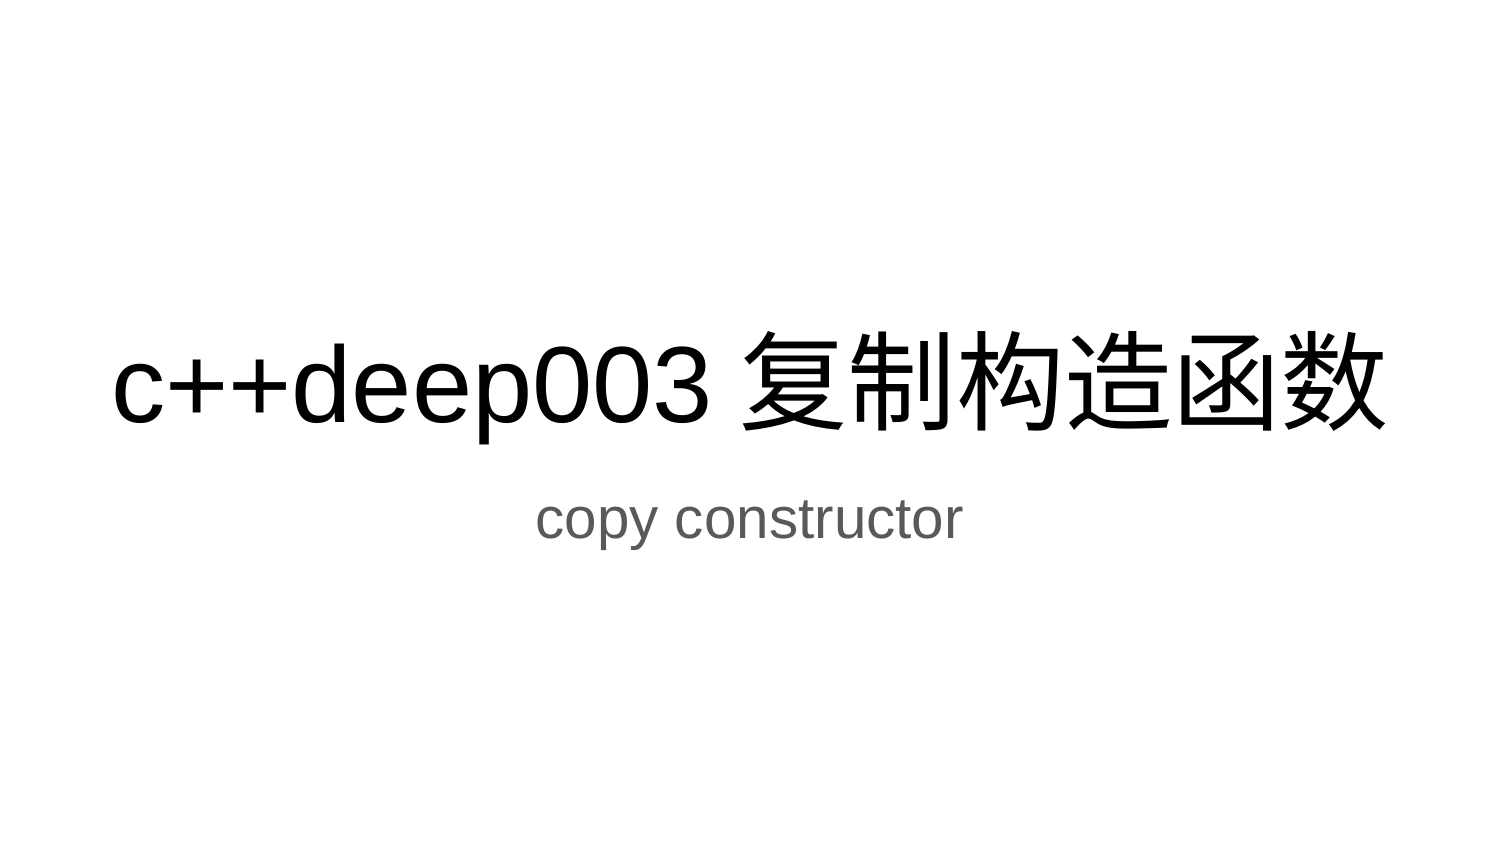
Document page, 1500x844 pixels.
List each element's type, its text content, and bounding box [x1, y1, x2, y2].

subtitle copy constructor [51, 464, 1449, 595]
title c++deep003复制构造函数 [51, 122, 1449, 459]
